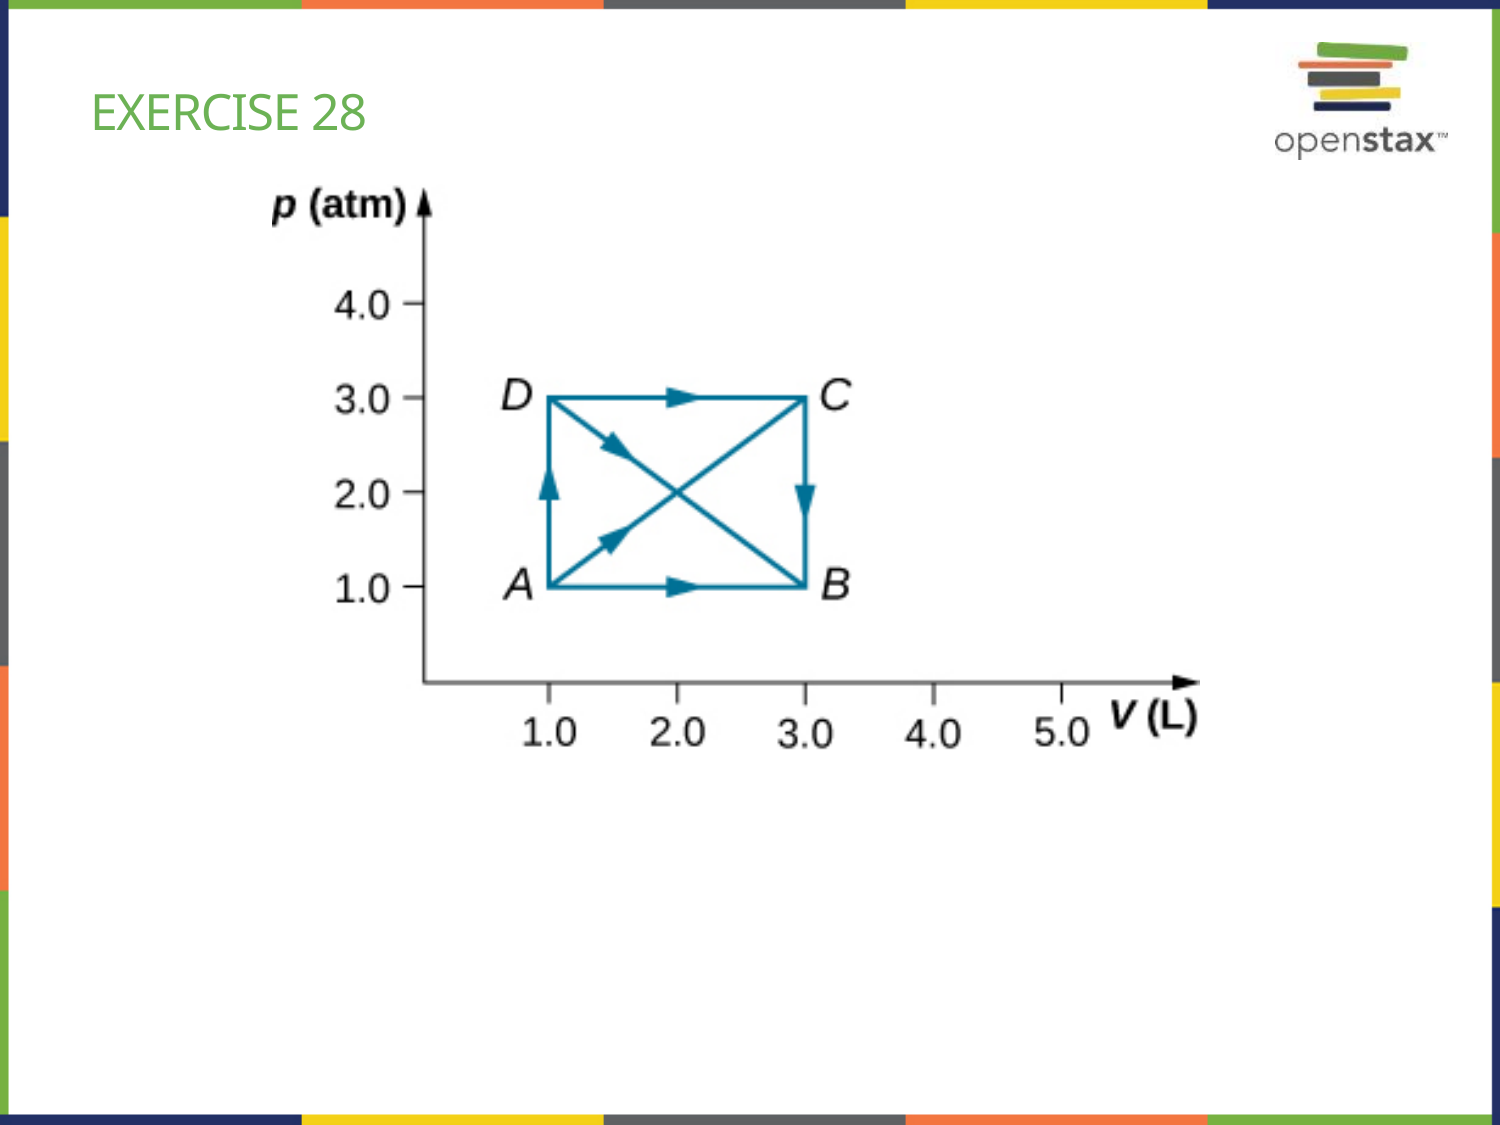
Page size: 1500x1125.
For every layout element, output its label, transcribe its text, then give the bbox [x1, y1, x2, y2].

title Exercise 28 [75, 39, 1275, 148]
picture [0, 0, 1500, 1125]
